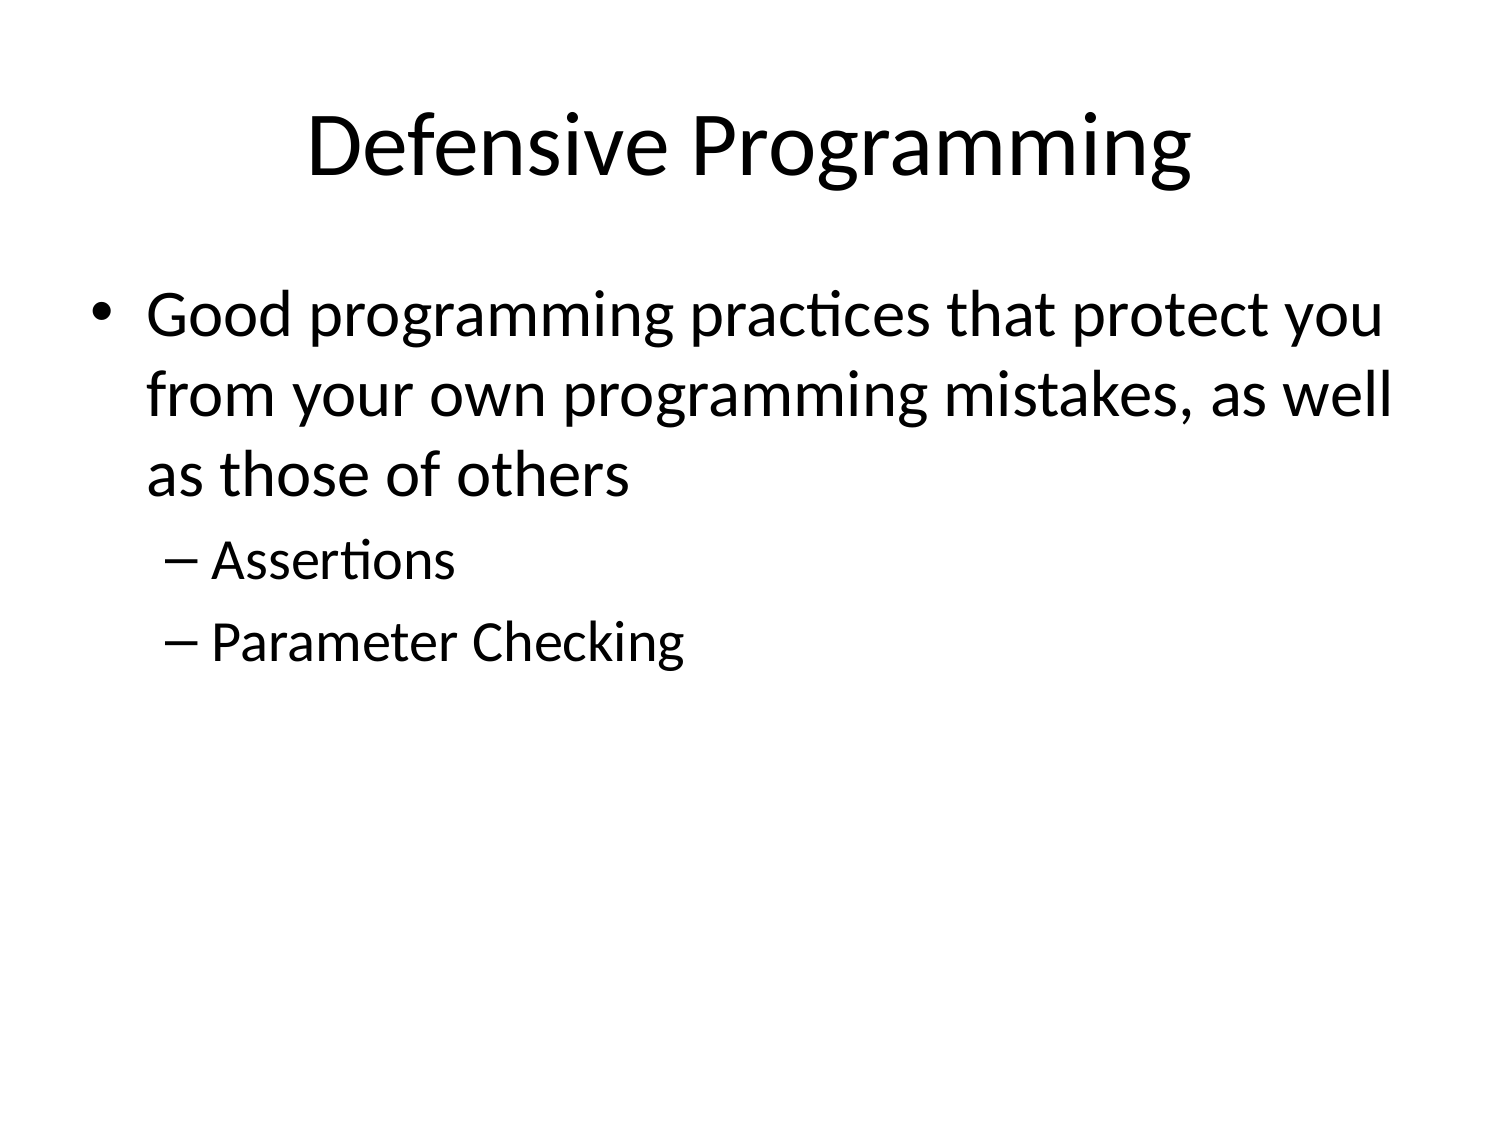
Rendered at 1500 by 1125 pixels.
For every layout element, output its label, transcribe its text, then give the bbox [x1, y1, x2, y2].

list Good programming practices that protect you from your own programming mistakes, as well as those of others Assertions Parameter Checking [75, 262, 1425, 1005]
title Defensive Programming [75, 45, 1425, 233]
